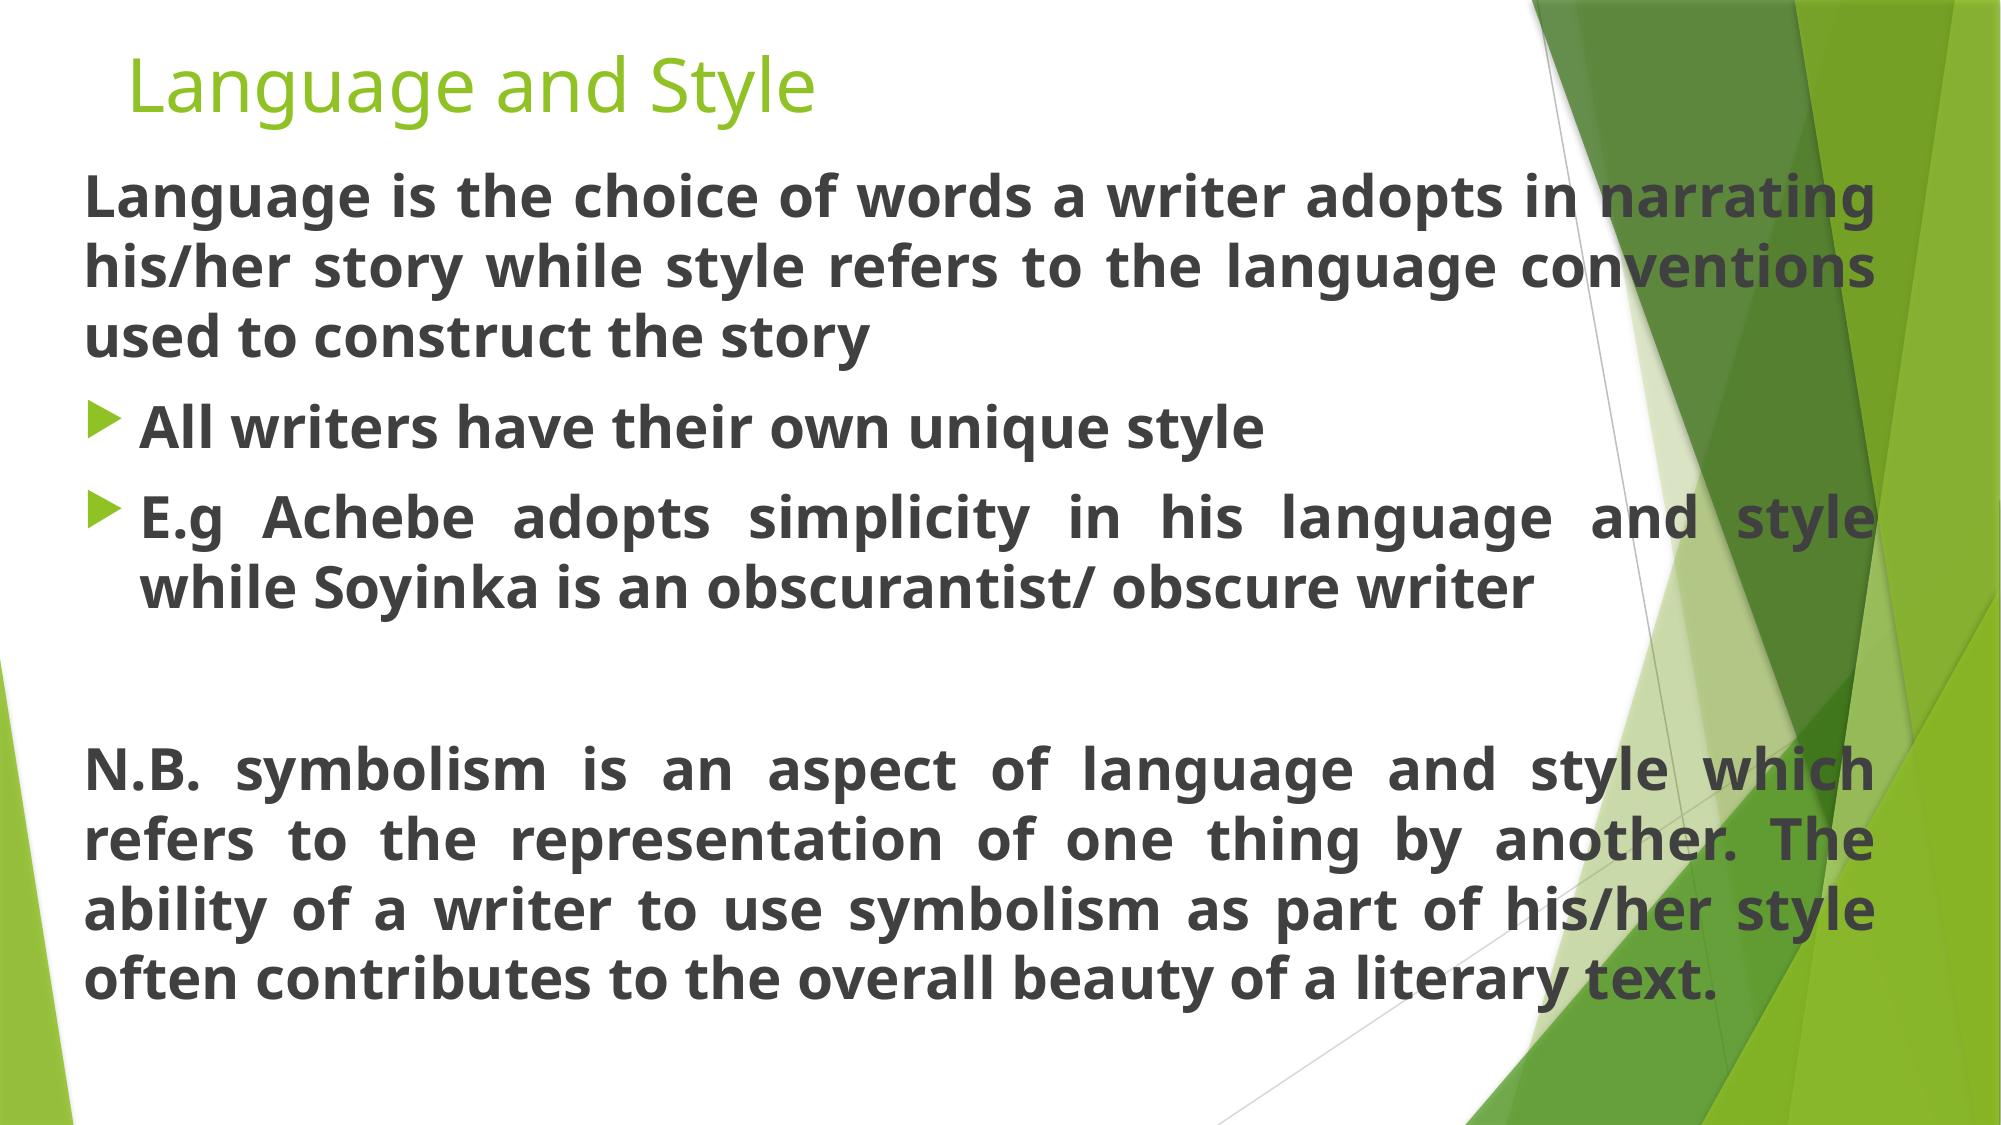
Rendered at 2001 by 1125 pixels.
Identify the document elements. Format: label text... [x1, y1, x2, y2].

title Language and Style [111, 29, 1933, 153]
list Language is the choice of words a writer adopts in narrating his/her story while style refers to the language conventions used to construct the story All writers have their own unique style E.g Achebe adopts simplicity in his language and style while Soyinka is an obscurantist/ obscure writer N.B. symbolism is an aspect of language and style which refers to the representation of one thing by another. The ability of a writer to use symbolism as part of his/her style often contributes to the overall beauty of a literary text. [68, 152, 1893, 1080]
